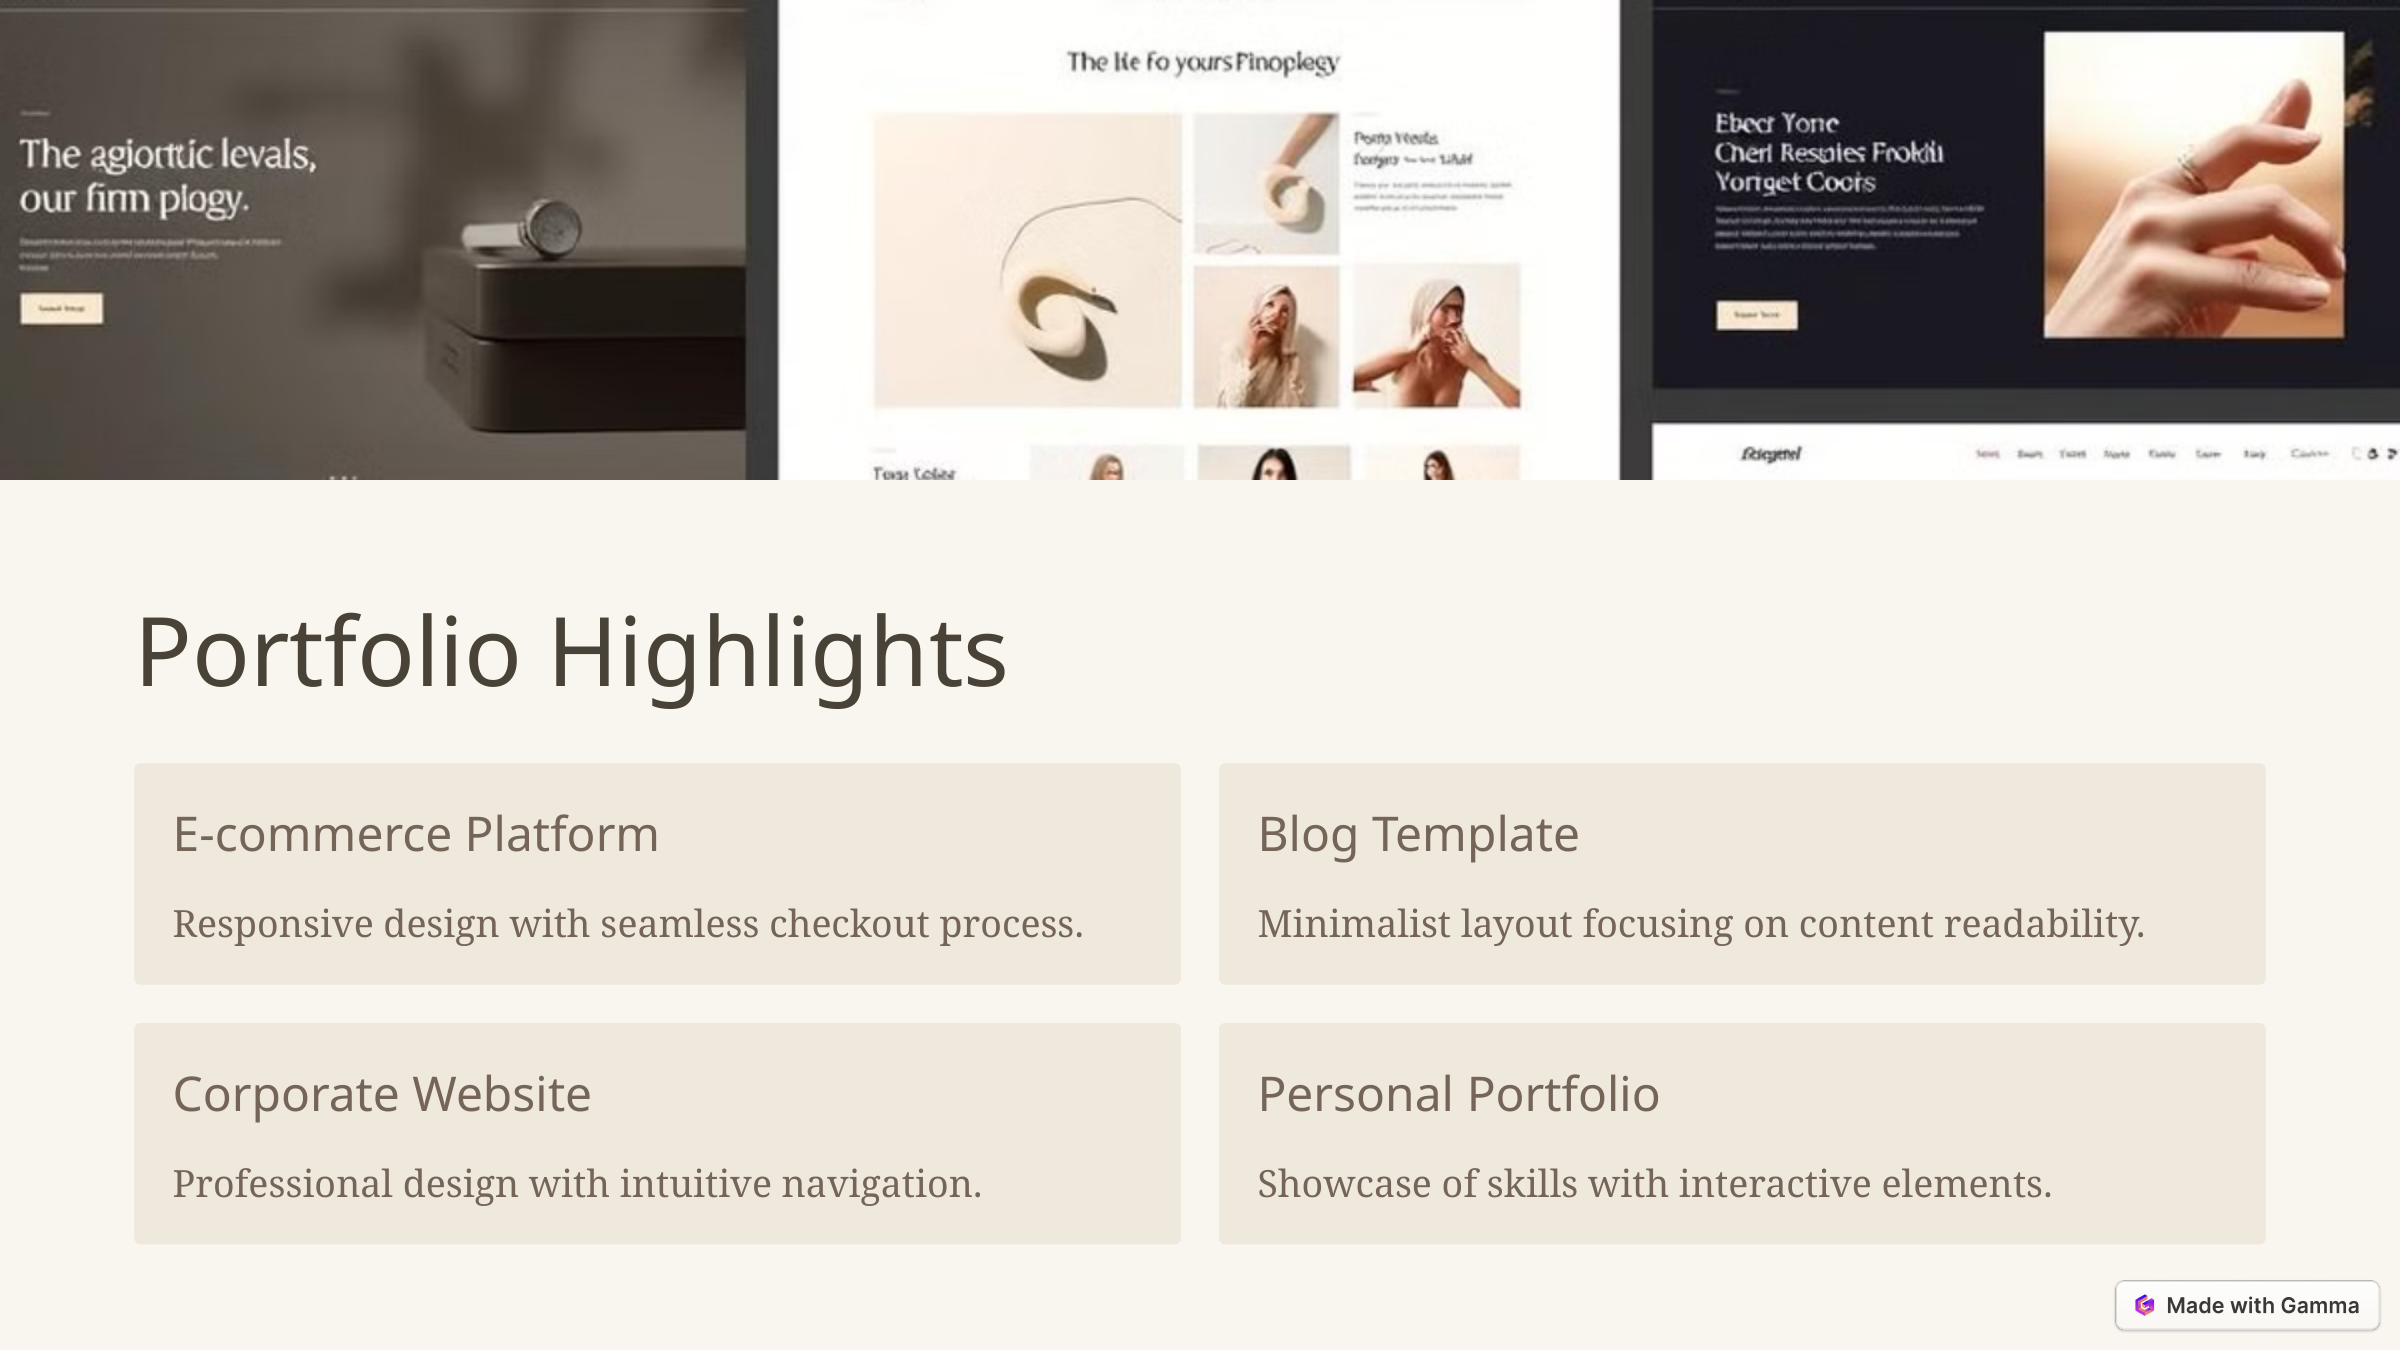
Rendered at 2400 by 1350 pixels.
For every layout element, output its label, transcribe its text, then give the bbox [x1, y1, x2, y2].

text_box Showcase of skills with interactive elements. [1257, 1144, 2228, 1206]
text_box Blog Template [1257, 801, 1738, 862]
picture [2106, 1271, 2389, 1339]
text_box [134, 763, 1181, 985]
text_box Portfolio Highlights [134, 585, 1095, 706]
text_box E-commerce Platform [172, 801, 695, 862]
text_box Corporate Website [172, 1061, 653, 1122]
text_box Personal Portfolio [1257, 1061, 1738, 1122]
text_box Professional design with intuitive navigation. [172, 1144, 1143, 1206]
text_box [1219, 1022, 2266, 1245]
text_box Responsive design with seamless checkout process. [172, 884, 1143, 947]
picture [0, 0, 2400, 480]
text_box [134, 1022, 1181, 1245]
text_box [1219, 763, 2266, 985]
text_box Minimalist layout focusing on content readability. [1257, 884, 2228, 947]
